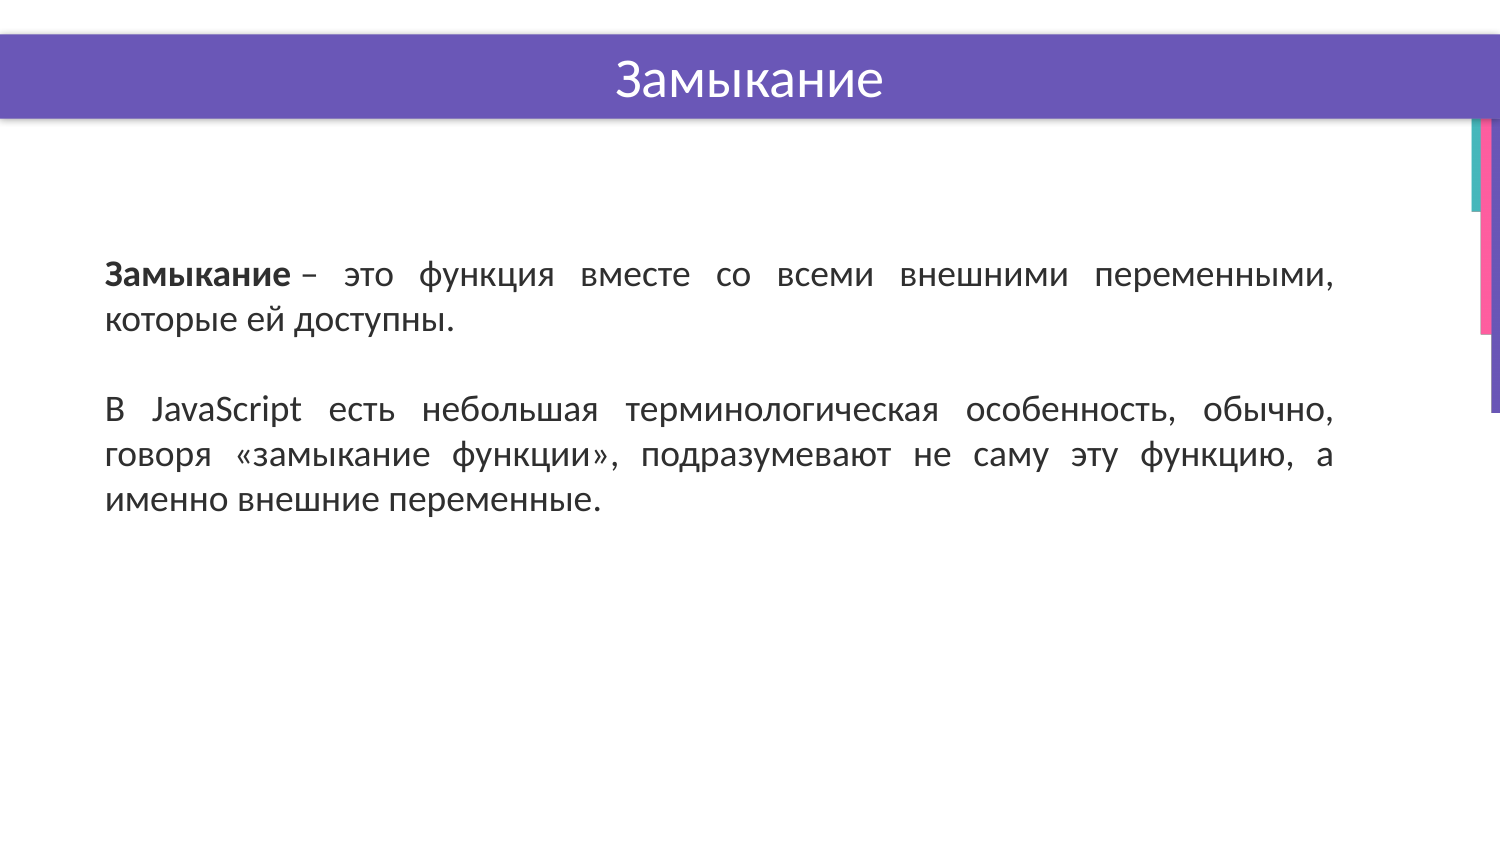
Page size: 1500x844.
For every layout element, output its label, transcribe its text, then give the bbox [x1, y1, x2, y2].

title Замыкание [75, 34, 1425, 115]
picture [1472, 119, 1500, 412]
text_box Замыкание – это функция вместе со всеми внешними переменными, которые ей доступны. В JavaScript есть небольшая терминологическая особенность, обычно, говоря «замыкание функции», подразумевают не саму эту функцию, а именно внешние переменные. [89, 241, 1350, 527]
